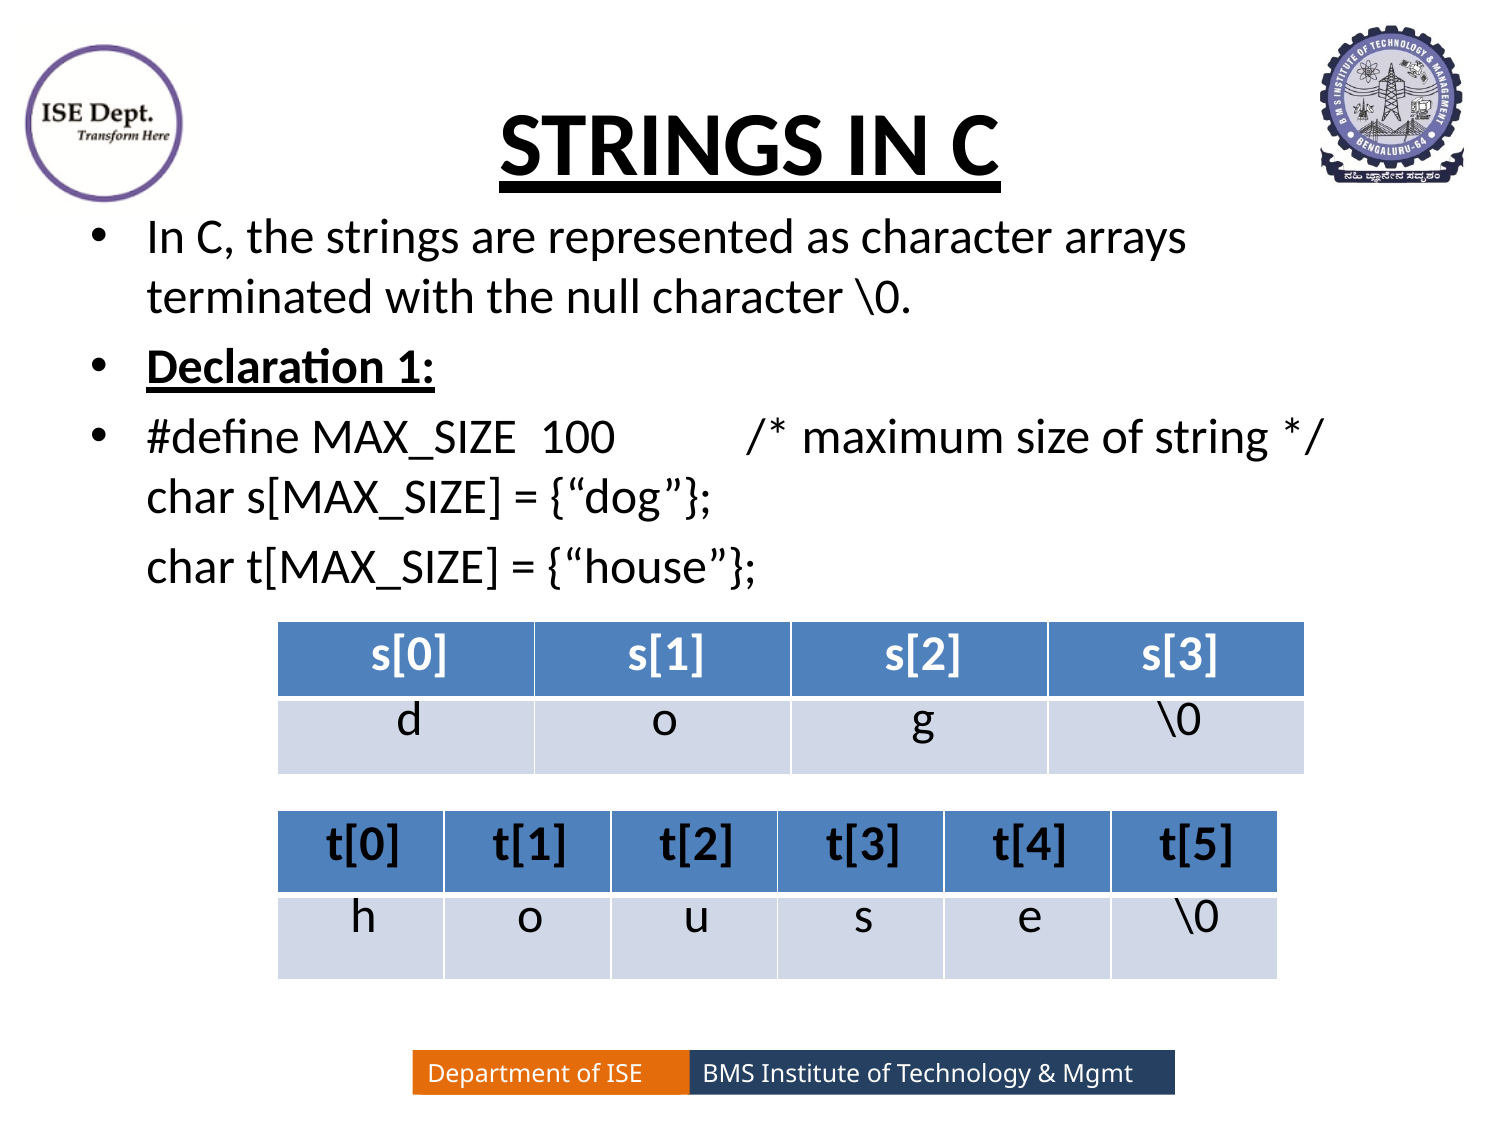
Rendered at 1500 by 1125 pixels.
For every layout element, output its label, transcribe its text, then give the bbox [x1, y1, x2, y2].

title STRINGS IN C [75, 45, 1425, 196]
table_header t[1] [445, 811, 610, 892]
table_header t[2] [612, 811, 777, 892]
table_cell \0 [1049, 701, 1304, 774]
table_cell s [778, 898, 943, 979]
list In C, the strings are represented as character arrays terminated with the null character \0. Declaration 1: #define MAX_SIZE 100 /* maximum size of string */ char s[MAX_SIZE] = {“dog”}; char t[MAX_SIZE] = {“house”}; [75, 196, 1425, 1018]
table_header s[2] [792, 622, 1047, 696]
table_header s[0] [278, 622, 534, 696]
table_cell \0 [1112, 898, 1277, 979]
table_cell o [535, 701, 790, 774]
picture [15, 24, 201, 213]
table_header t[5] [1112, 811, 1277, 892]
table_header s[1] [535, 622, 790, 696]
table_header s[3] [1049, 622, 1304, 696]
table_cell o [445, 898, 610, 979]
table_header t[0] [278, 811, 443, 892]
table_cell u [612, 898, 777, 979]
table_header t[3] [778, 811, 943, 892]
table_cell d [278, 701, 534, 774]
table_header t[4] [945, 811, 1110, 892]
table_cell e [945, 898, 1110, 979]
table_cell h [278, 898, 443, 979]
picture [1287, 0, 1500, 213]
table_cell g [792, 701, 1047, 774]
